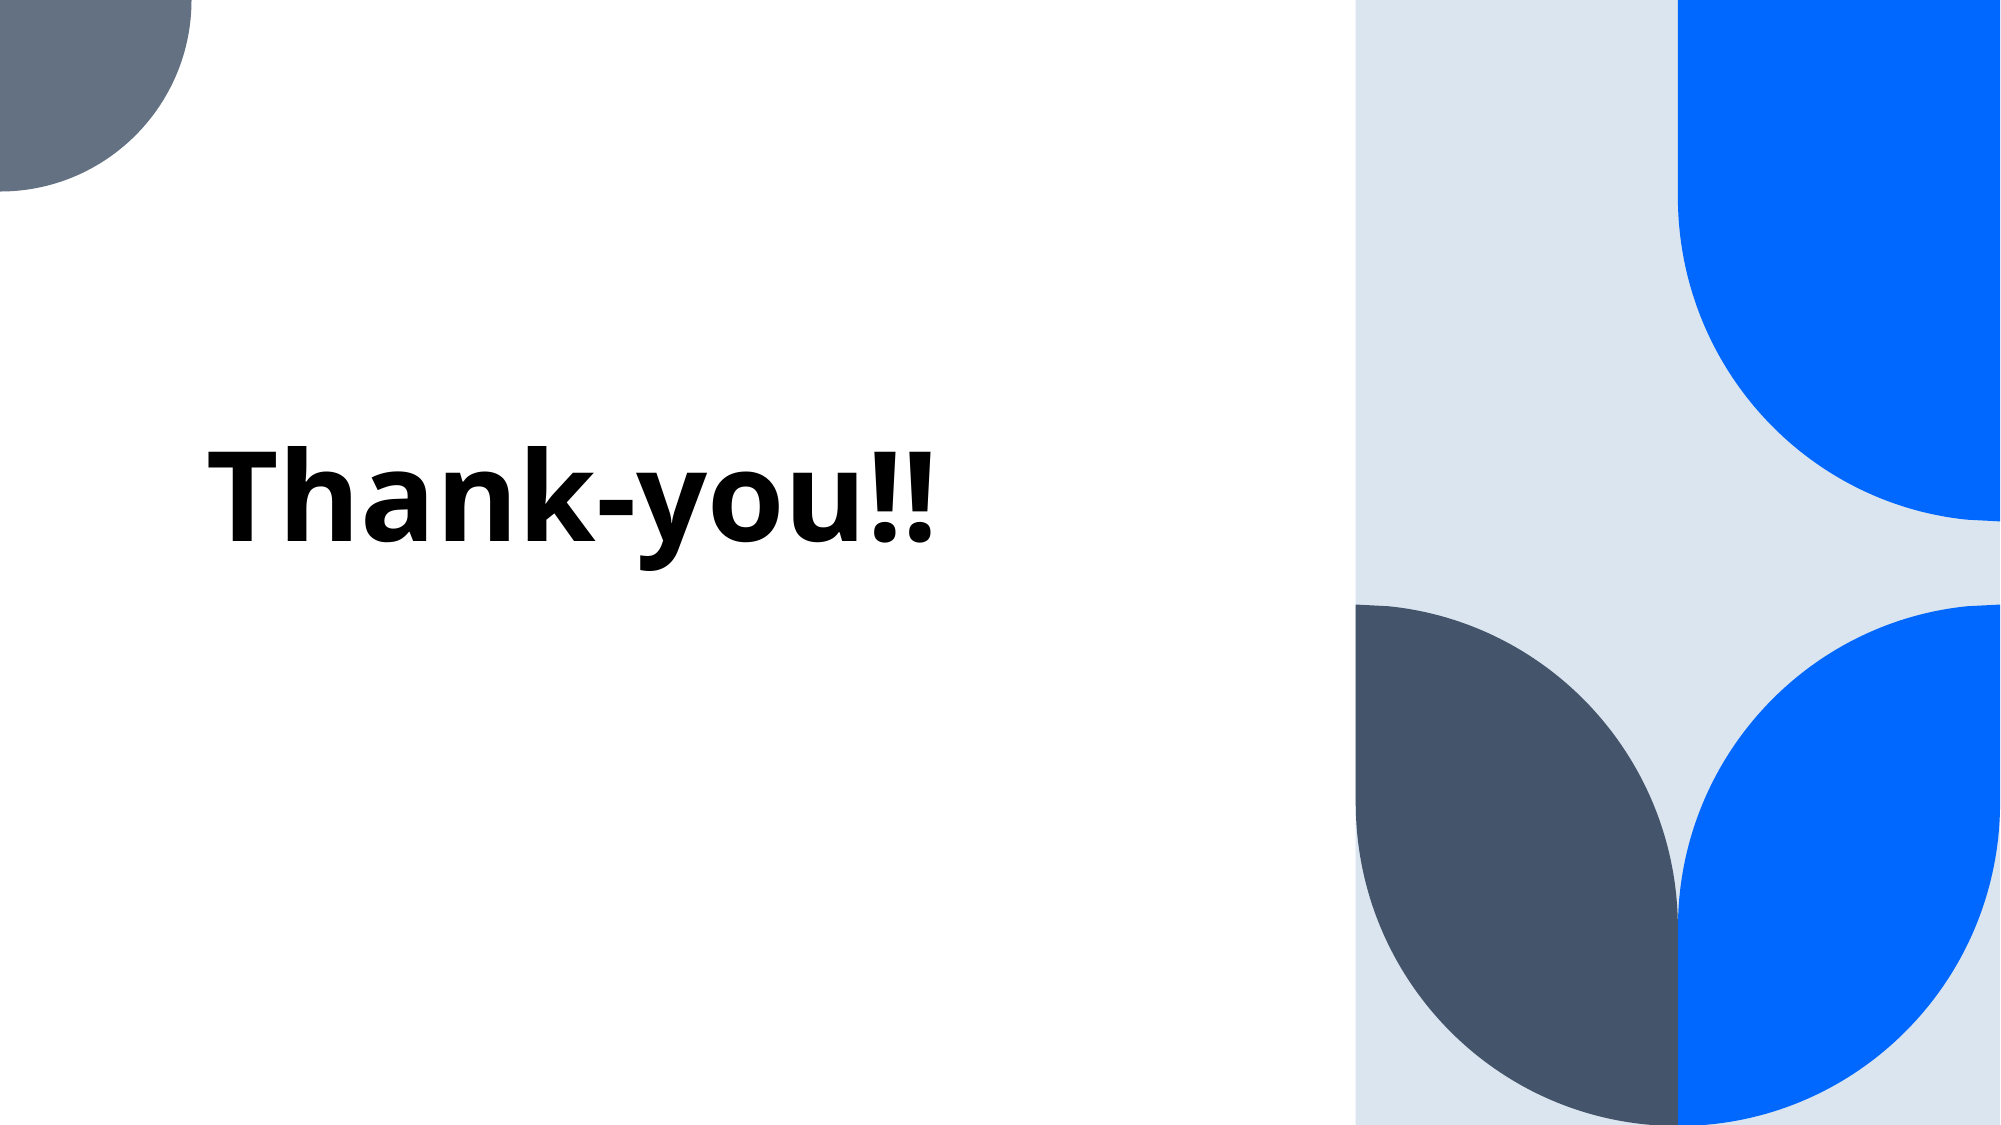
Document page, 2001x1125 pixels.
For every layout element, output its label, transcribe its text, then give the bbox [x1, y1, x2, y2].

title Thank-you!! [191, 184, 1212, 576]
